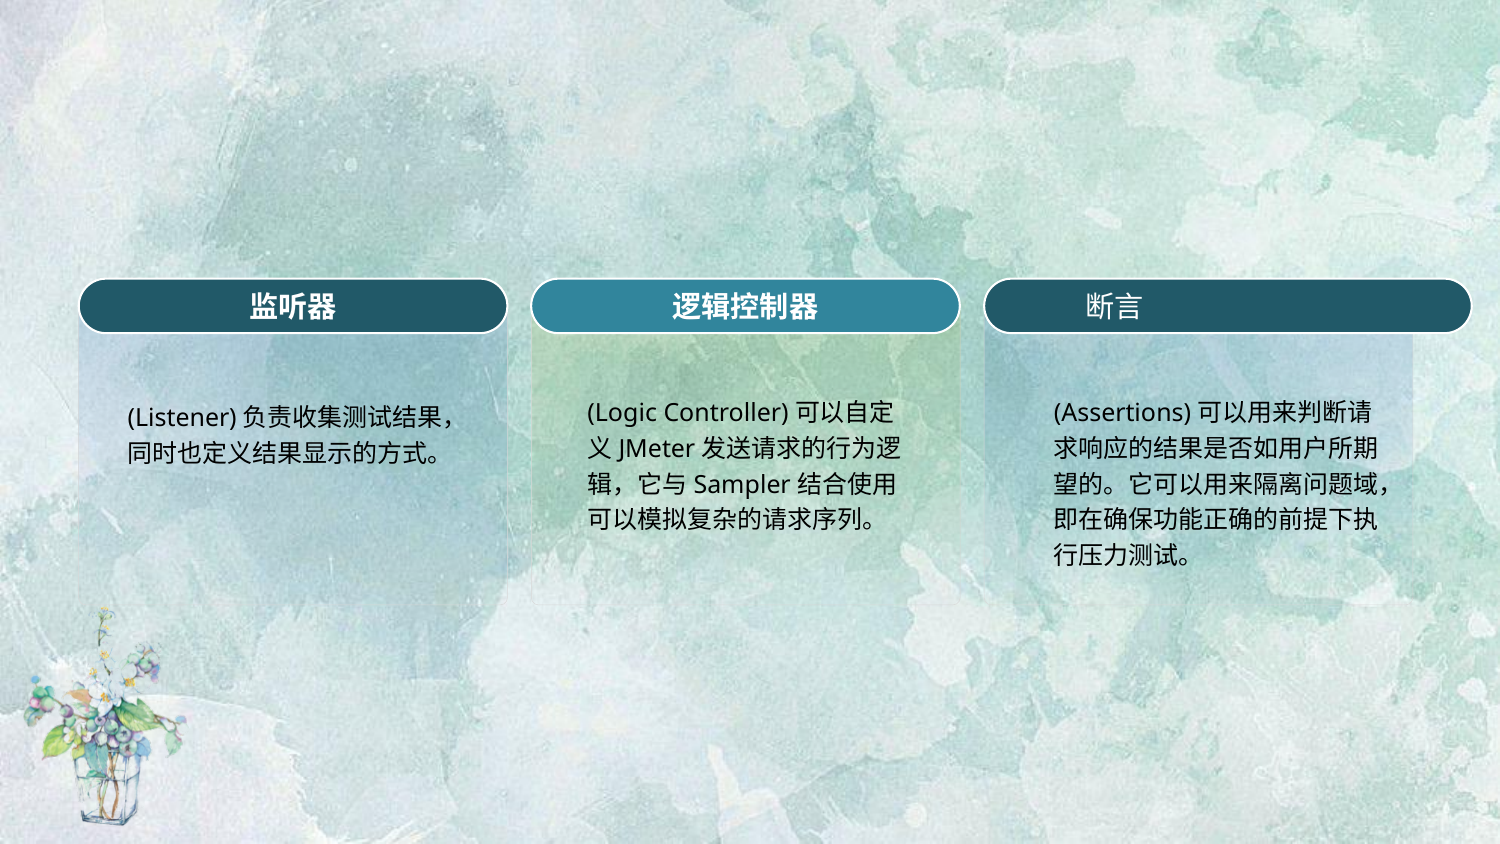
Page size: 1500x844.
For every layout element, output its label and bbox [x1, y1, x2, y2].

text_box [78, 278, 508, 606]
text_box [530, 278, 961, 606]
picture [0, 0, 1500, 844]
text_box [983, 278, 1472, 606]
